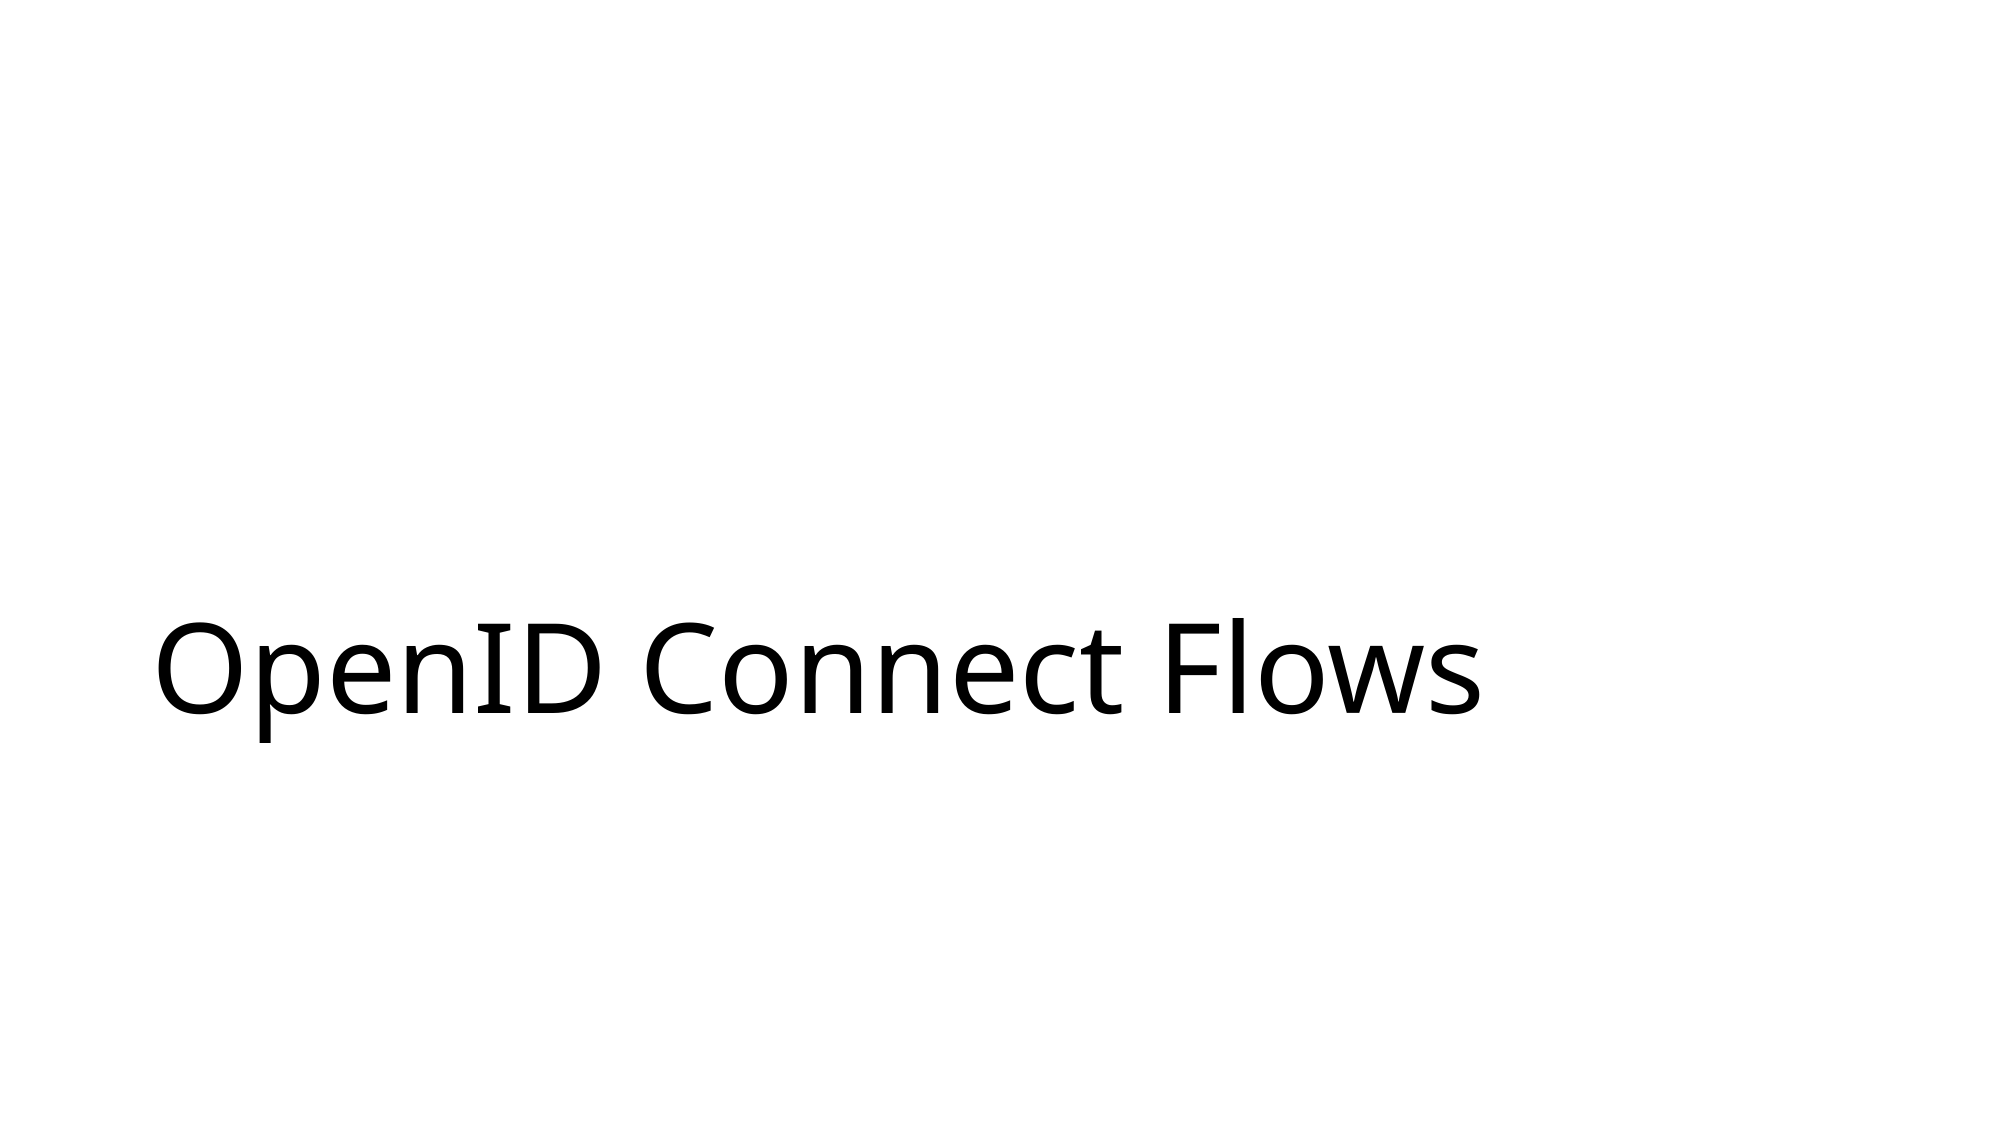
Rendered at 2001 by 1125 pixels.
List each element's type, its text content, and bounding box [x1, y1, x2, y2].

title OpenID Connect Flows [136, 280, 1862, 749]
